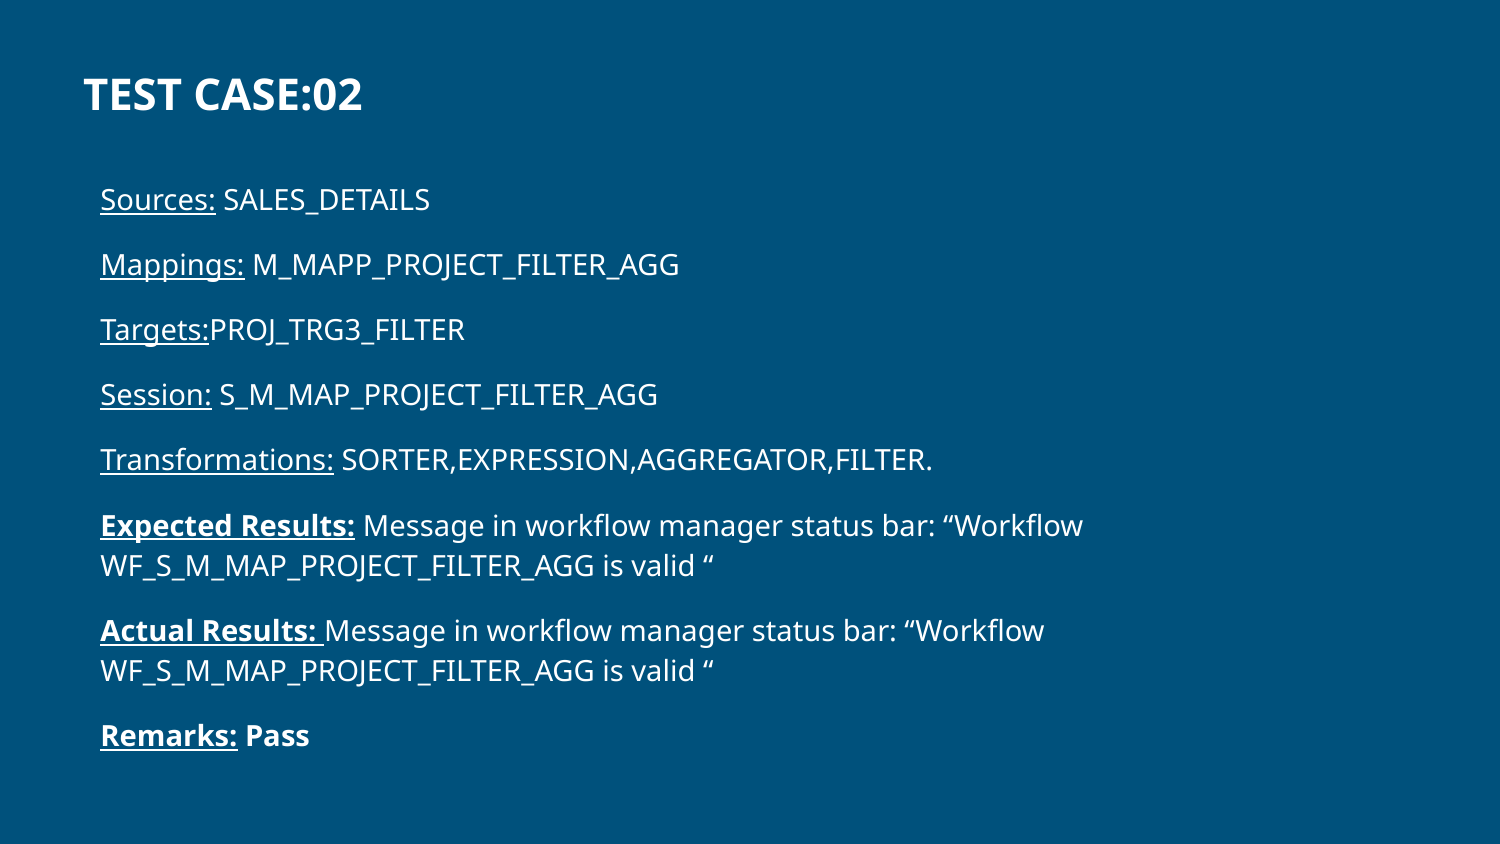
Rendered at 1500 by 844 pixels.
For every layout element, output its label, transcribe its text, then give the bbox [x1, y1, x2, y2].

text_box TEST CASE:02 [68, 51, 1103, 135]
title Sources: SALES_DETAILS Mappings: M_MAPP_PROJECT_FILTER_AGG Targets:PROJ_TRG3_FILTER Session: S_M_MAP_PROJECT_FILTER_AGG Transformations: SORTER,EXPRESSION,AGGREGATOR,FILTER. Expected Results: Message in workflow manager status bar: “Workflow WF_S_M_MAP_PROJECT_FILTER_AGG is valid “ Actual Results: Message in workflow manager status bar: “Workflow WF_S_M_MAP_PROJECT_FILTER_AGG is valid “ Remarks: Pass [85, 160, 1500, 820]
